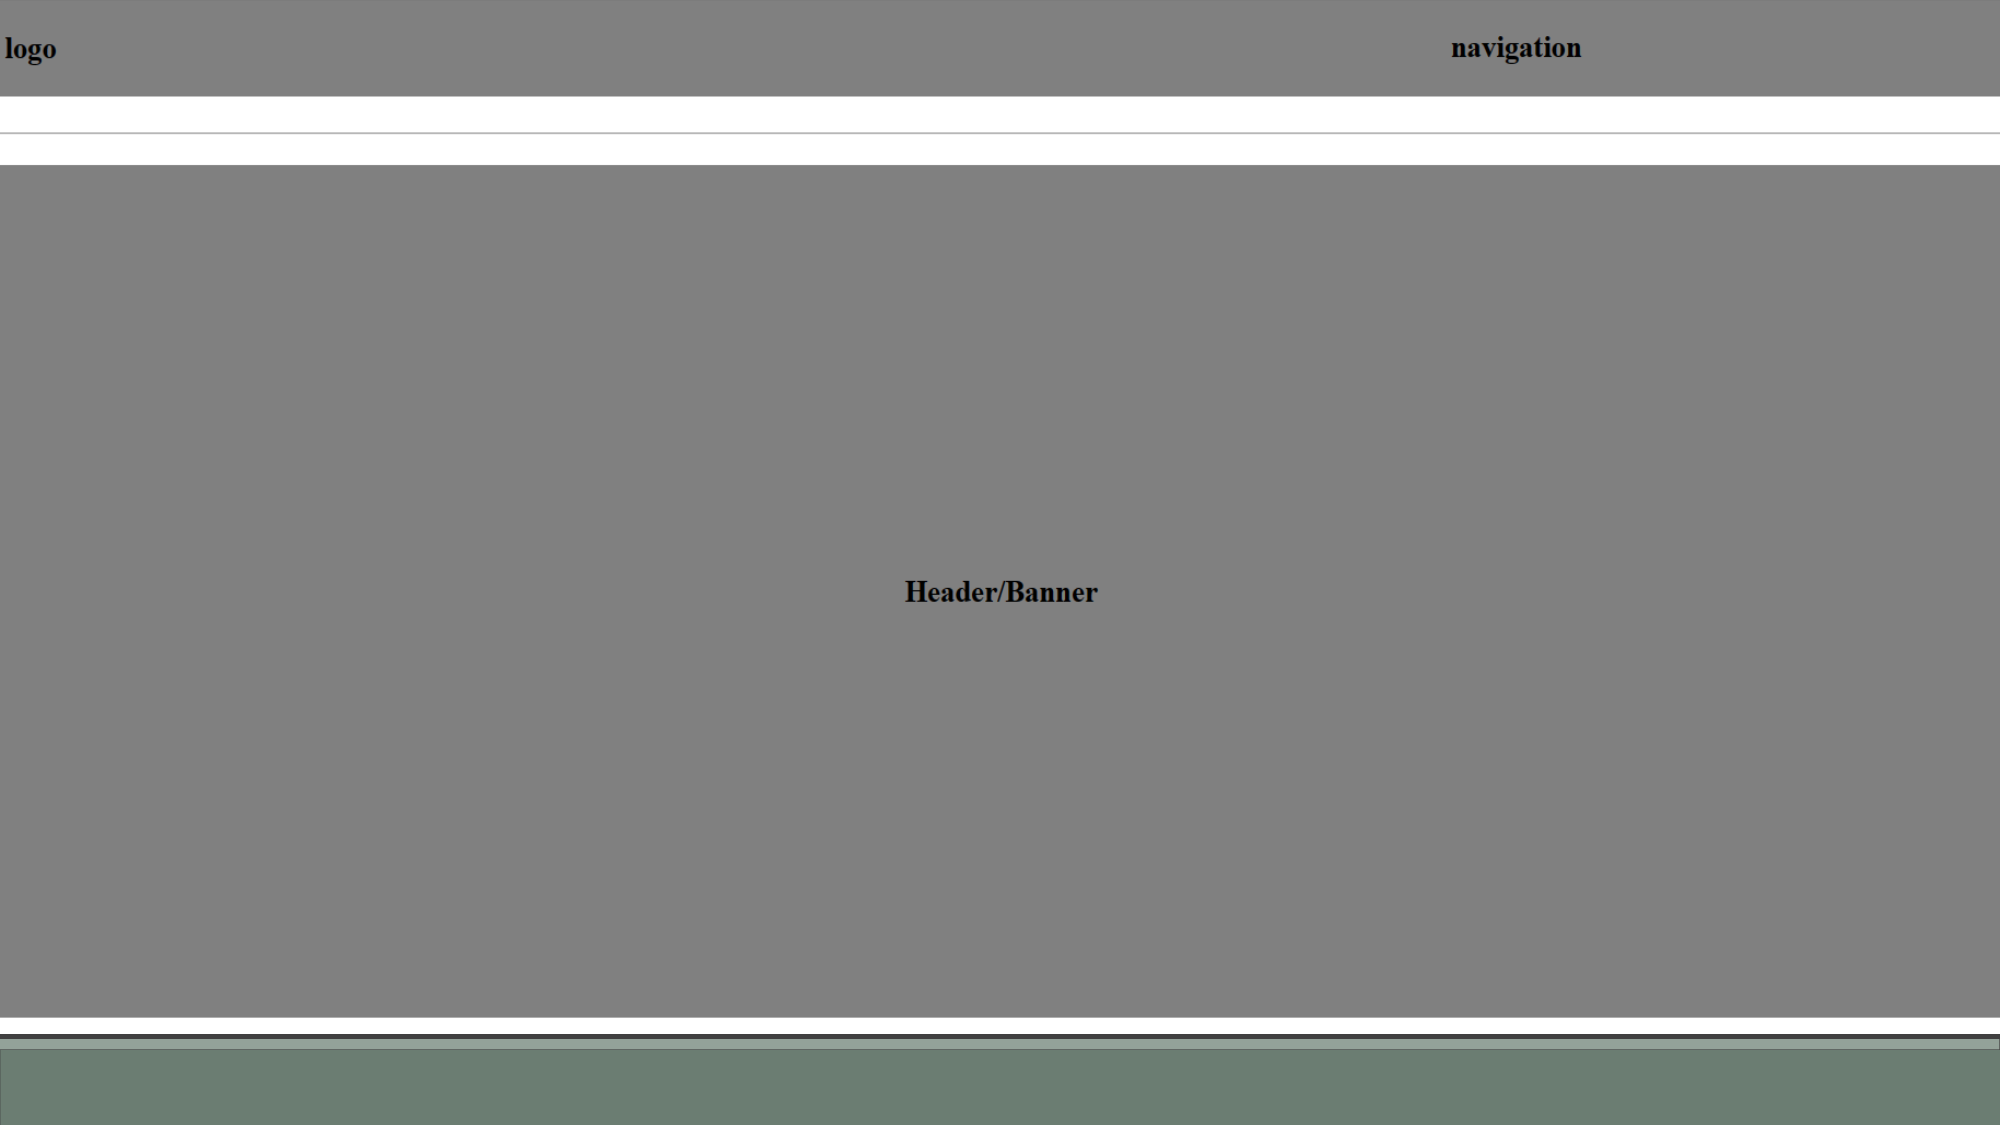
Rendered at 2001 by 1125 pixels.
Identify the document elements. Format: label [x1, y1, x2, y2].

list [0, 0, 2000, 1035]
